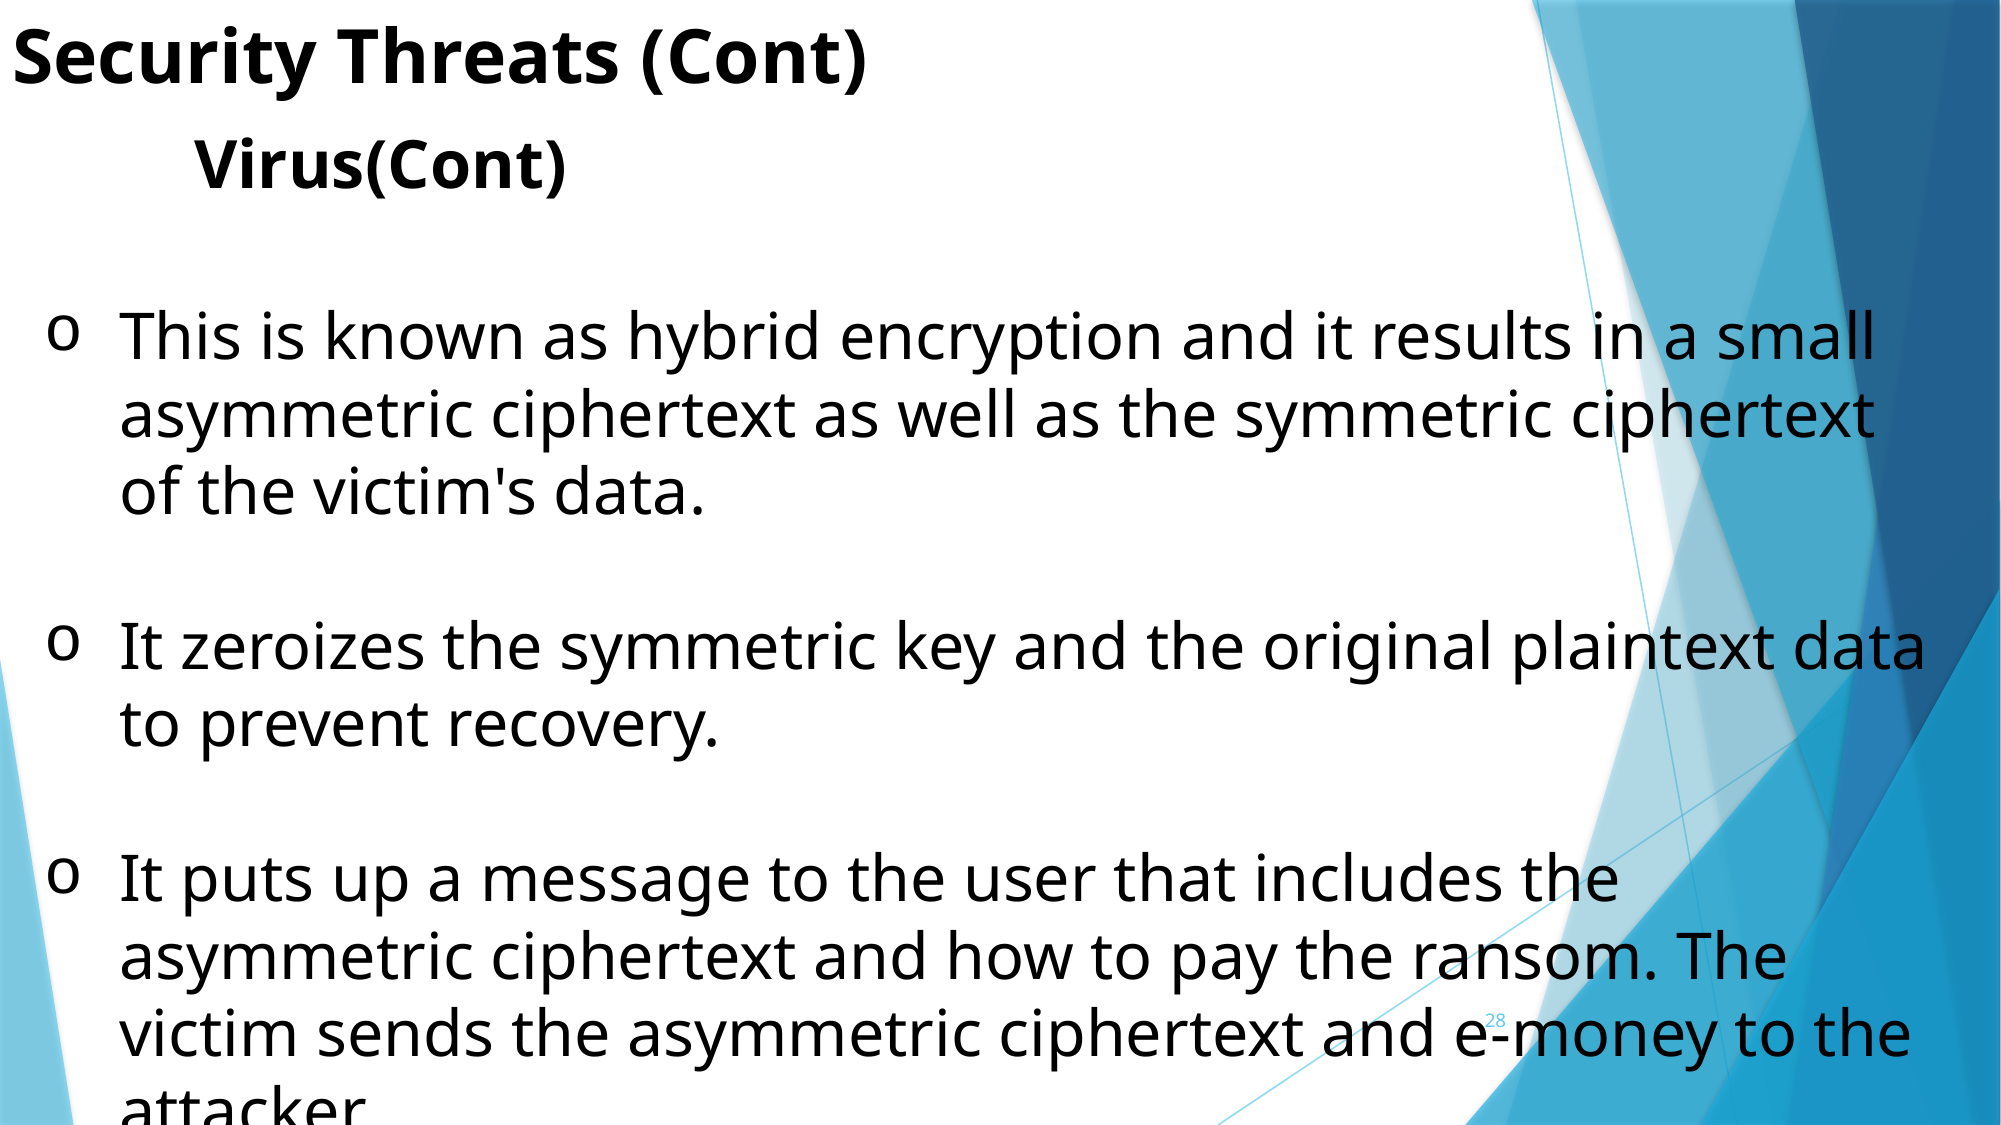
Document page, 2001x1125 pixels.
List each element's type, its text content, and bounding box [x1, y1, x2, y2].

text_box Security Threats (Cont) [0, 0, 886, 106]
text_box Virus(Cont) This is known as hybrid encryption and it results in a small asymmetric ciphertext as well as the symmetric ciphertext of the victim's data. It zeroizes the symmetric key and the original plaintext data to prevent recovery. It puts up a message to the user that includes the asymmetric ciphertext and how to pay the ransom. The victim sends the asymmetric ciphertext and e-money to the attacker. [29, 111, 1967, 1125]
